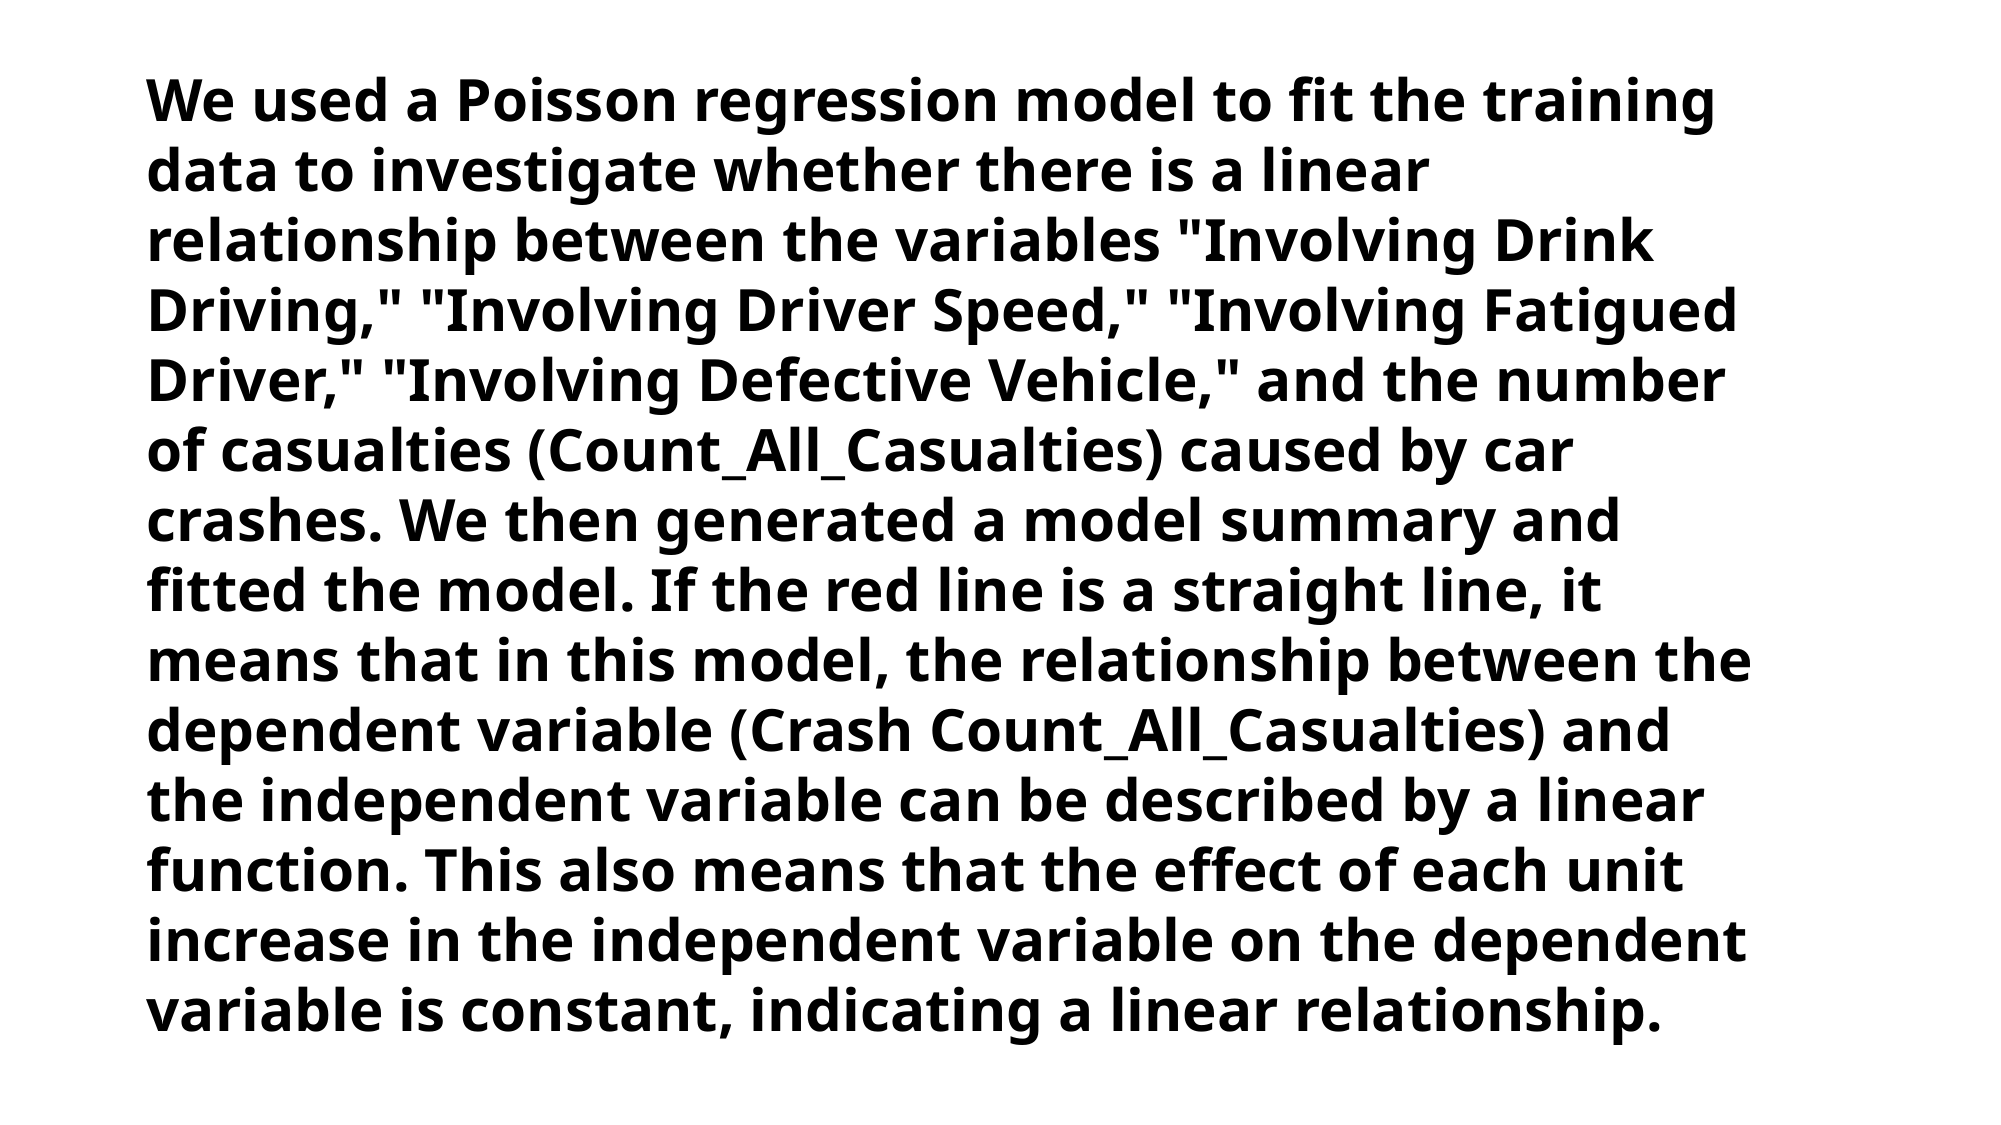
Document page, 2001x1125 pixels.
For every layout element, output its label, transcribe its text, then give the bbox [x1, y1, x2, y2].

text_box We used a Poisson regression model to fit the training data to investigate whether there is a linear relationship between the variables "Involving Drink Driving," "Involving Driver Speed," "Involving Fatigued Driver," "Involving Defective Vehicle," and the number of casualties (Count_All_Casualties) caused by car crashes. We then generated a model summary and fitted the model. If the red line is a straight line, it means that in this model, the relationship between the dependent variable (Crash Count_All_Casualties) and the independent variable can be described by a linear function. This also means that the effect of each unit increase in the independent variable on the dependent variable is constant, indicating a linear relationship. [131, 55, 1800, 1051]
